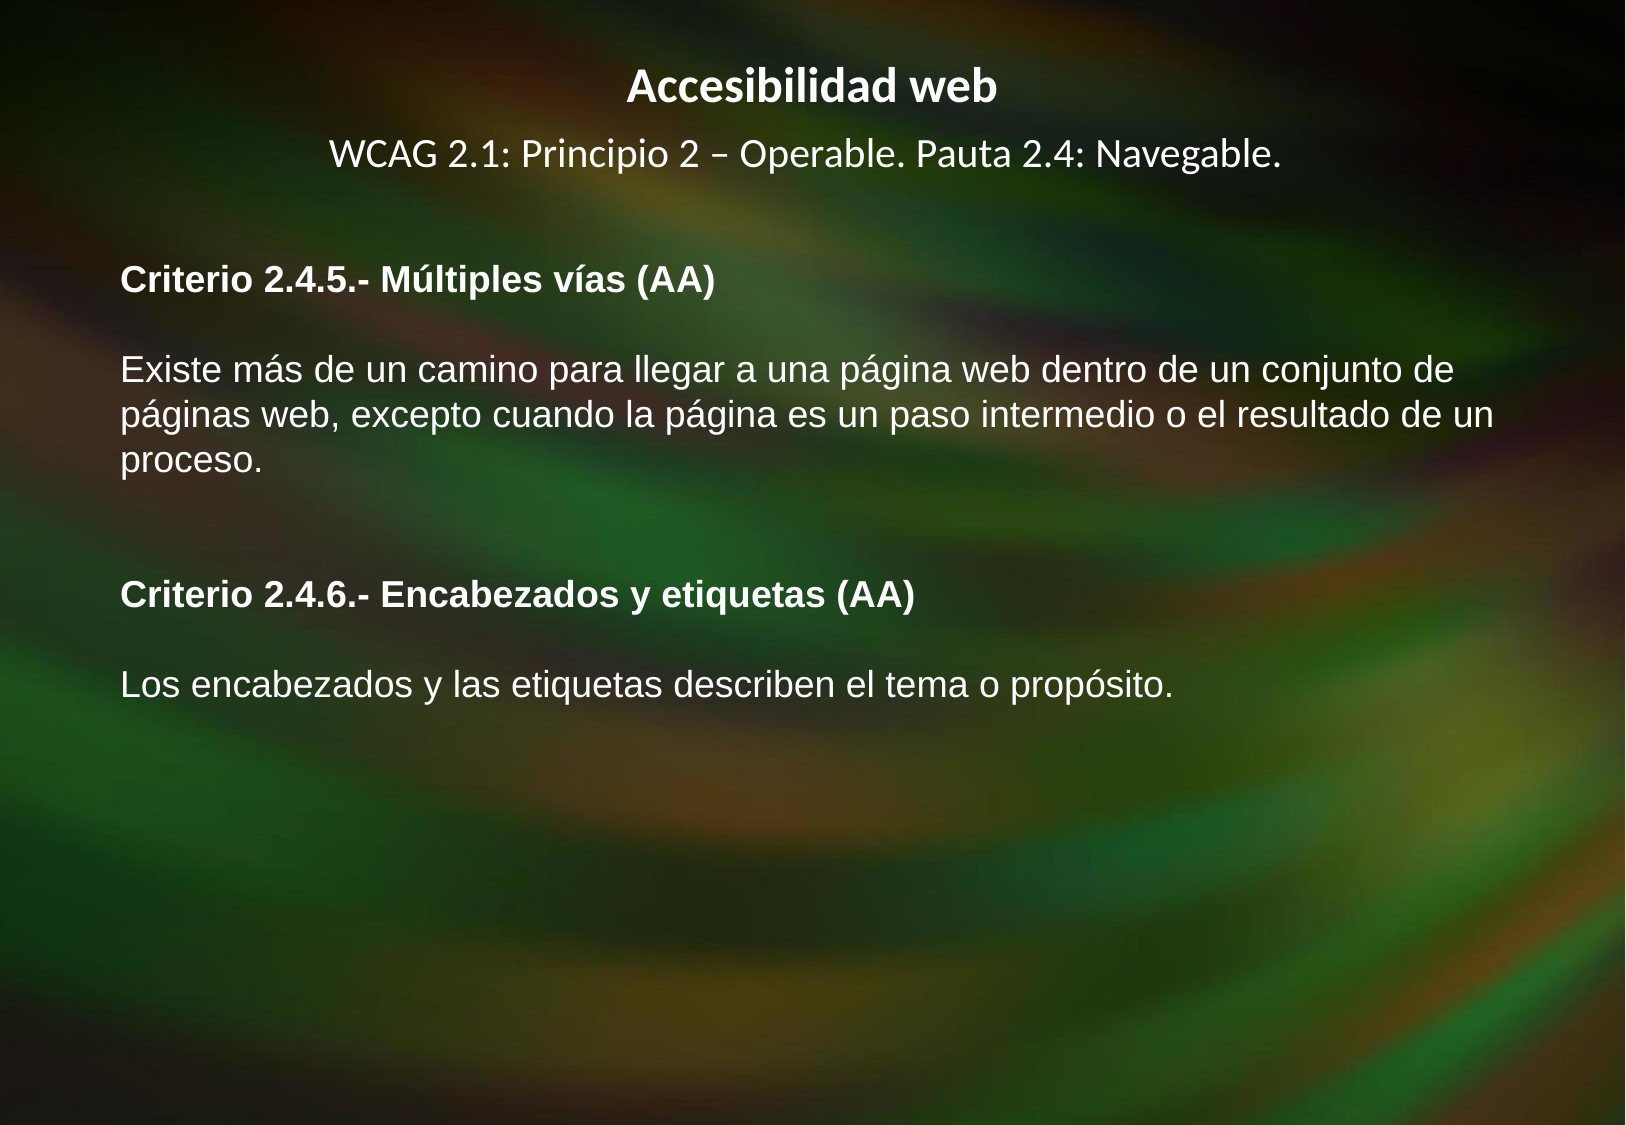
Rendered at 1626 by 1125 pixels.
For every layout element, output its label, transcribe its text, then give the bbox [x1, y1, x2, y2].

text_box Accesibilidad web [611, 44, 1014, 118]
text_box Criterio 2.4.5.- Múltiples vías (AA) Existe más de un camino para llegar a una página web dentro de un conjunto de páginas web, excepto cuando la página es un paso intermedio o el resultado de un proceso. Criterio 2.4.6.- Encabezados y etiquetas (AA) Los encabezados y las etiquetas describen el tema o propósito. [105, 247, 1520, 713]
text_box WCAG 2.1: Principio 2 – Operable. Pauta 2.4: Navegable. [314, 118, 1299, 184]
picture [0, 0, 1626, 1125]
